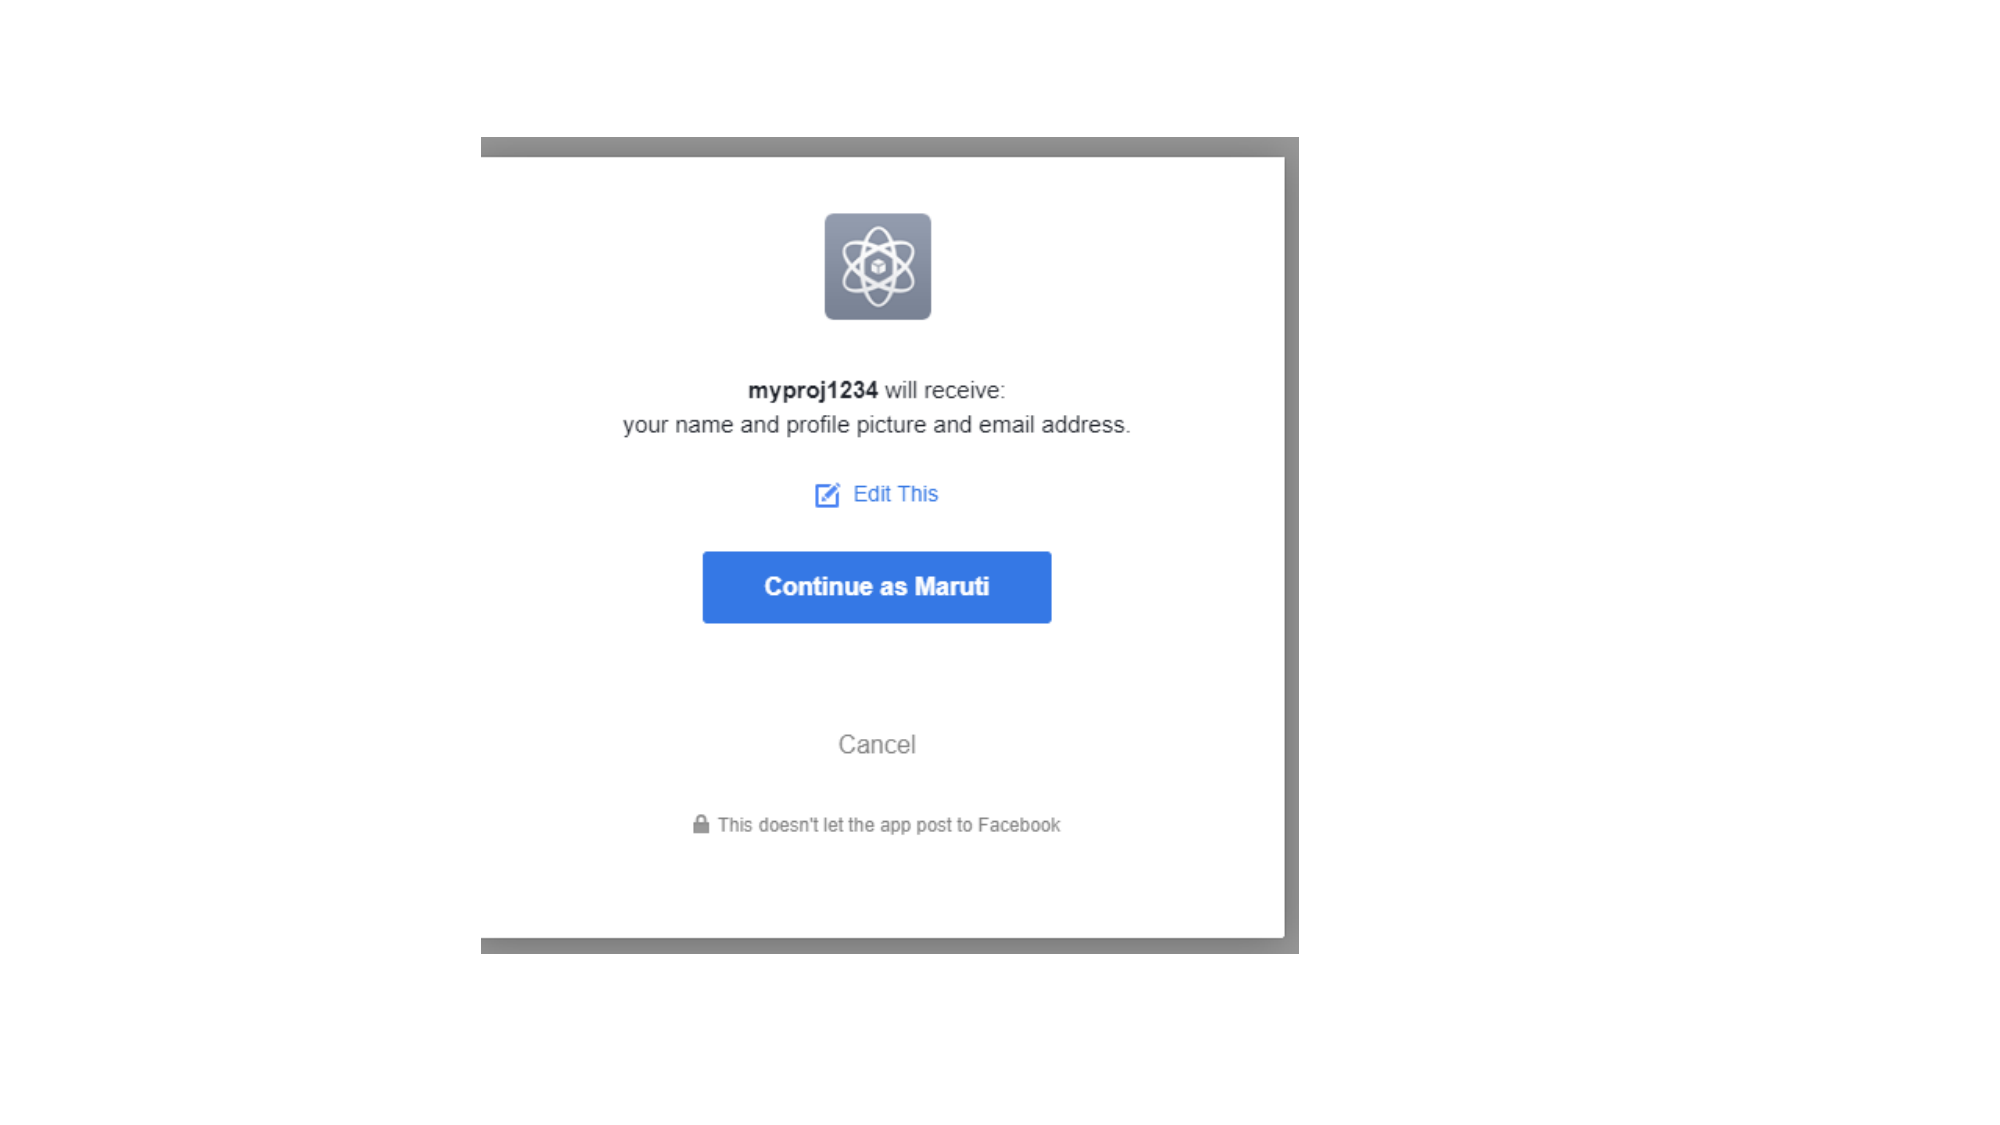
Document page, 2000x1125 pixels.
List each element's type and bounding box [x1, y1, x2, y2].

picture [481, 137, 1300, 954]
